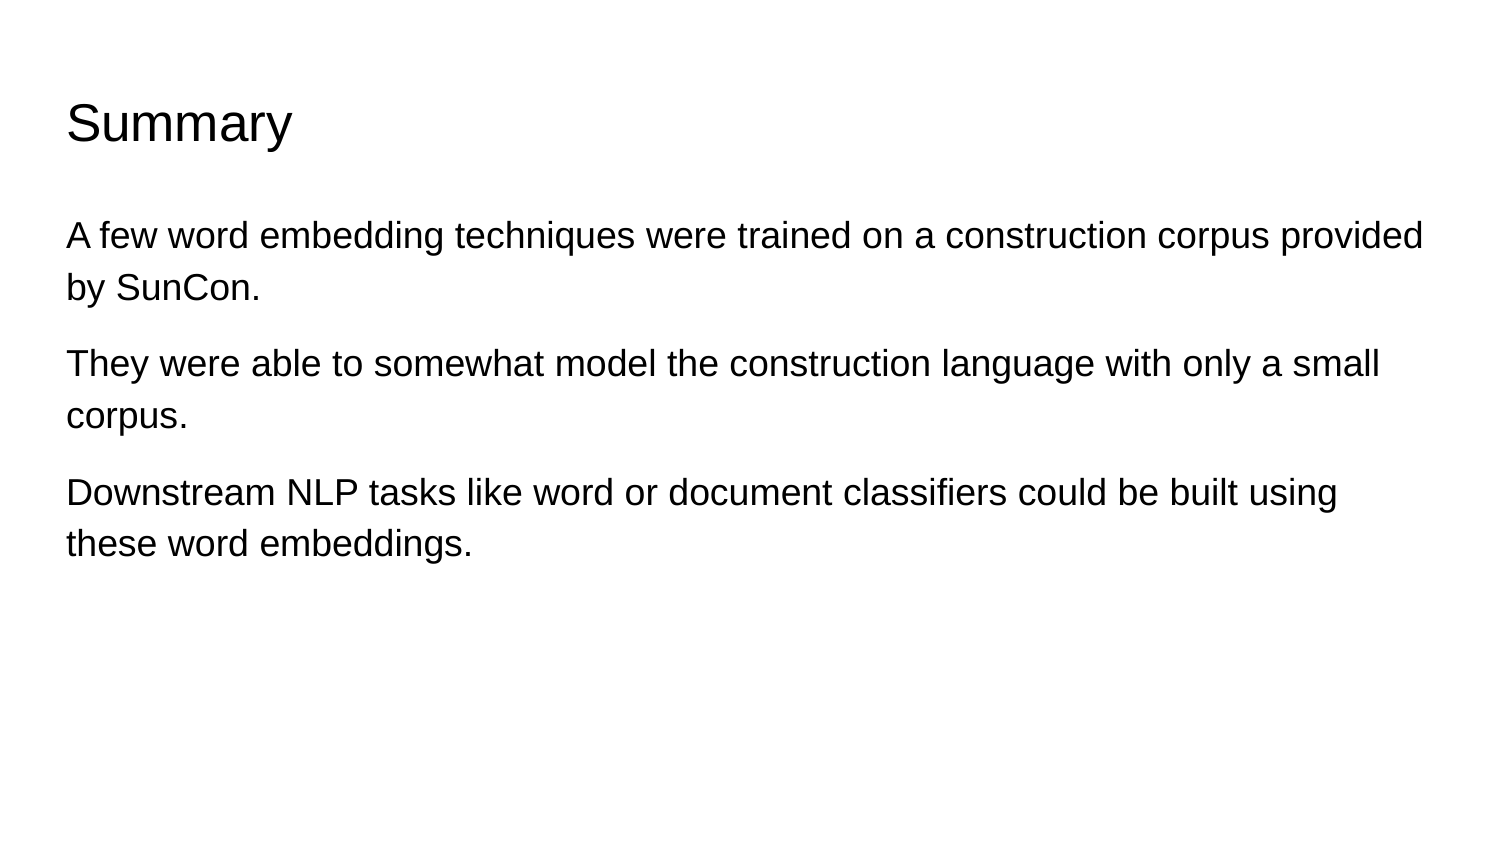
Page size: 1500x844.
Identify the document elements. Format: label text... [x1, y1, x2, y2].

title Summary [51, 72, 1449, 167]
list A few word embedding techniques were trained on a construction corpus provided by SunCon. They were able to somewhat model the construction language with only a small corpus. Downstream NLP tasks like word or document classifiers could be built using these word embeddings. [51, 189, 1449, 750]
